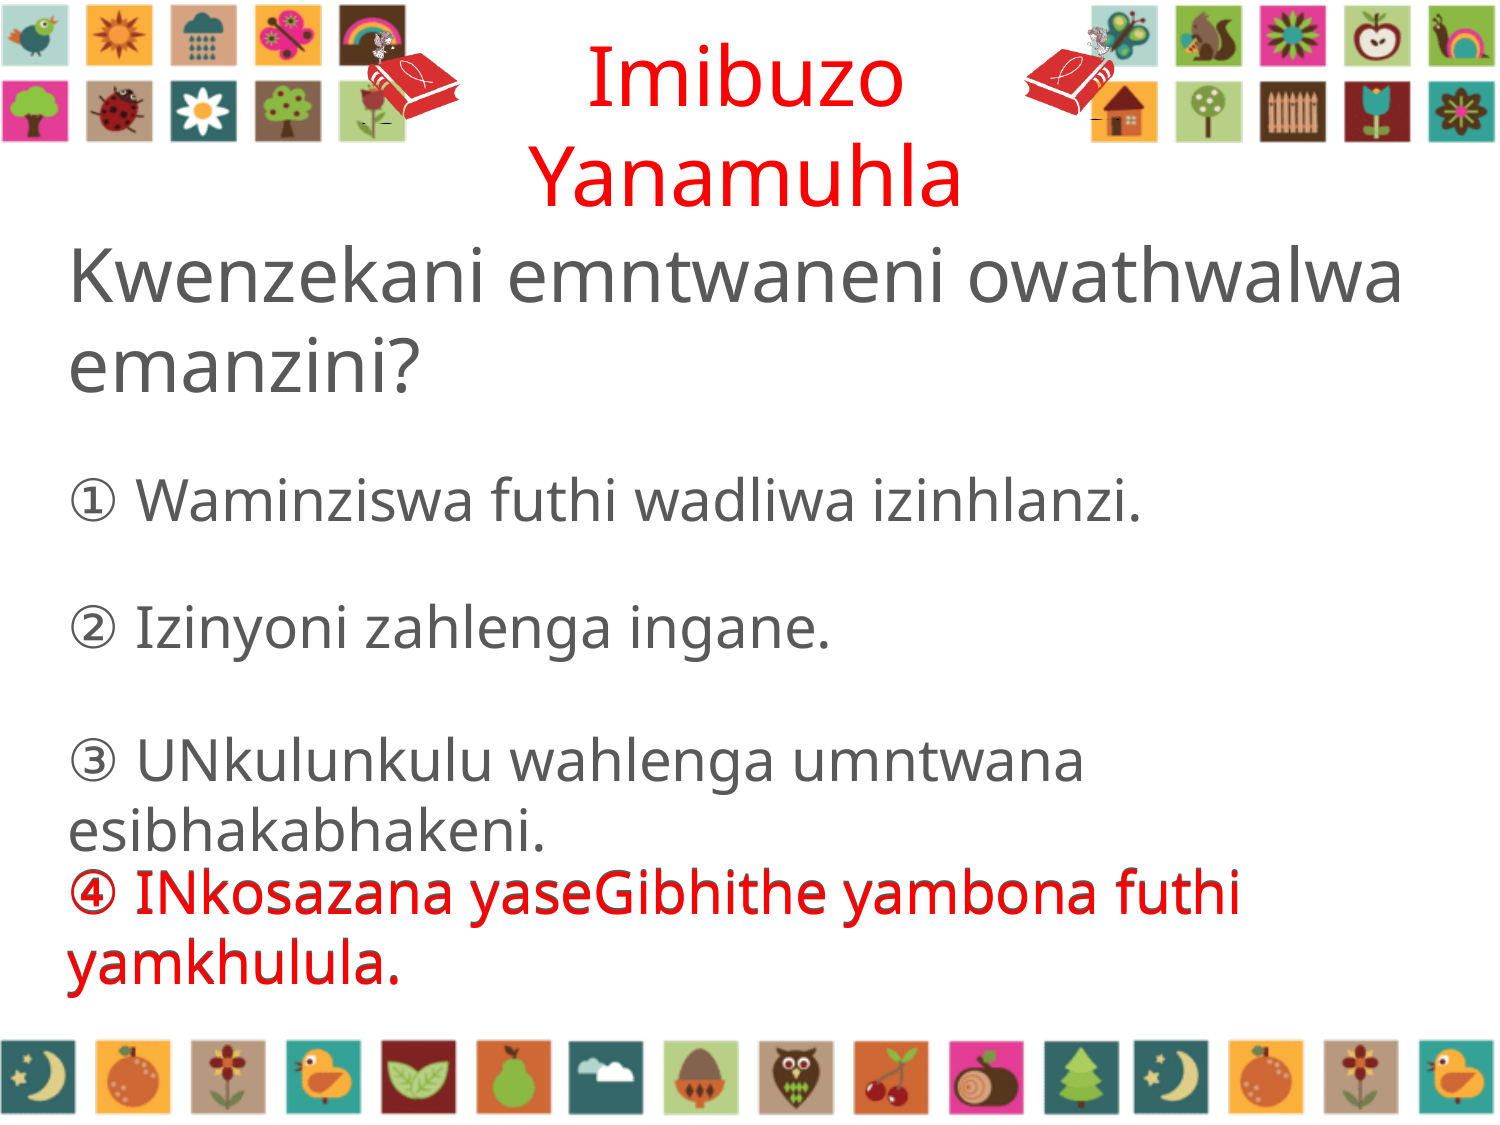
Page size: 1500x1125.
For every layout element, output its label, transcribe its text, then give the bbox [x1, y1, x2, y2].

text_box ① Waminziswa futhi wadliwa izinhlanzi. [53, 456, 1436, 541]
text_box Imibuzo Yanamuhla [414, 16, 1080, 219]
text_box ④ INkosazana yaseGibhithe yambona futhi yamkhulula. [53, 849, 1483, 1004]
text_box ② Izinyoni zahlenga ingane. [53, 582, 1436, 668]
text_box Kwenzekani emntwaneni owathwalwa emanzini? [53, 219, 1436, 415]
picture [0, 3, 492, 150]
picture [992, 3, 1500, 150]
text_box ③ UNkulunkulu wahlenga umntwana esibhakabhakeni. [53, 715, 1483, 846]
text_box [0, 1028, 1500, 1118]
